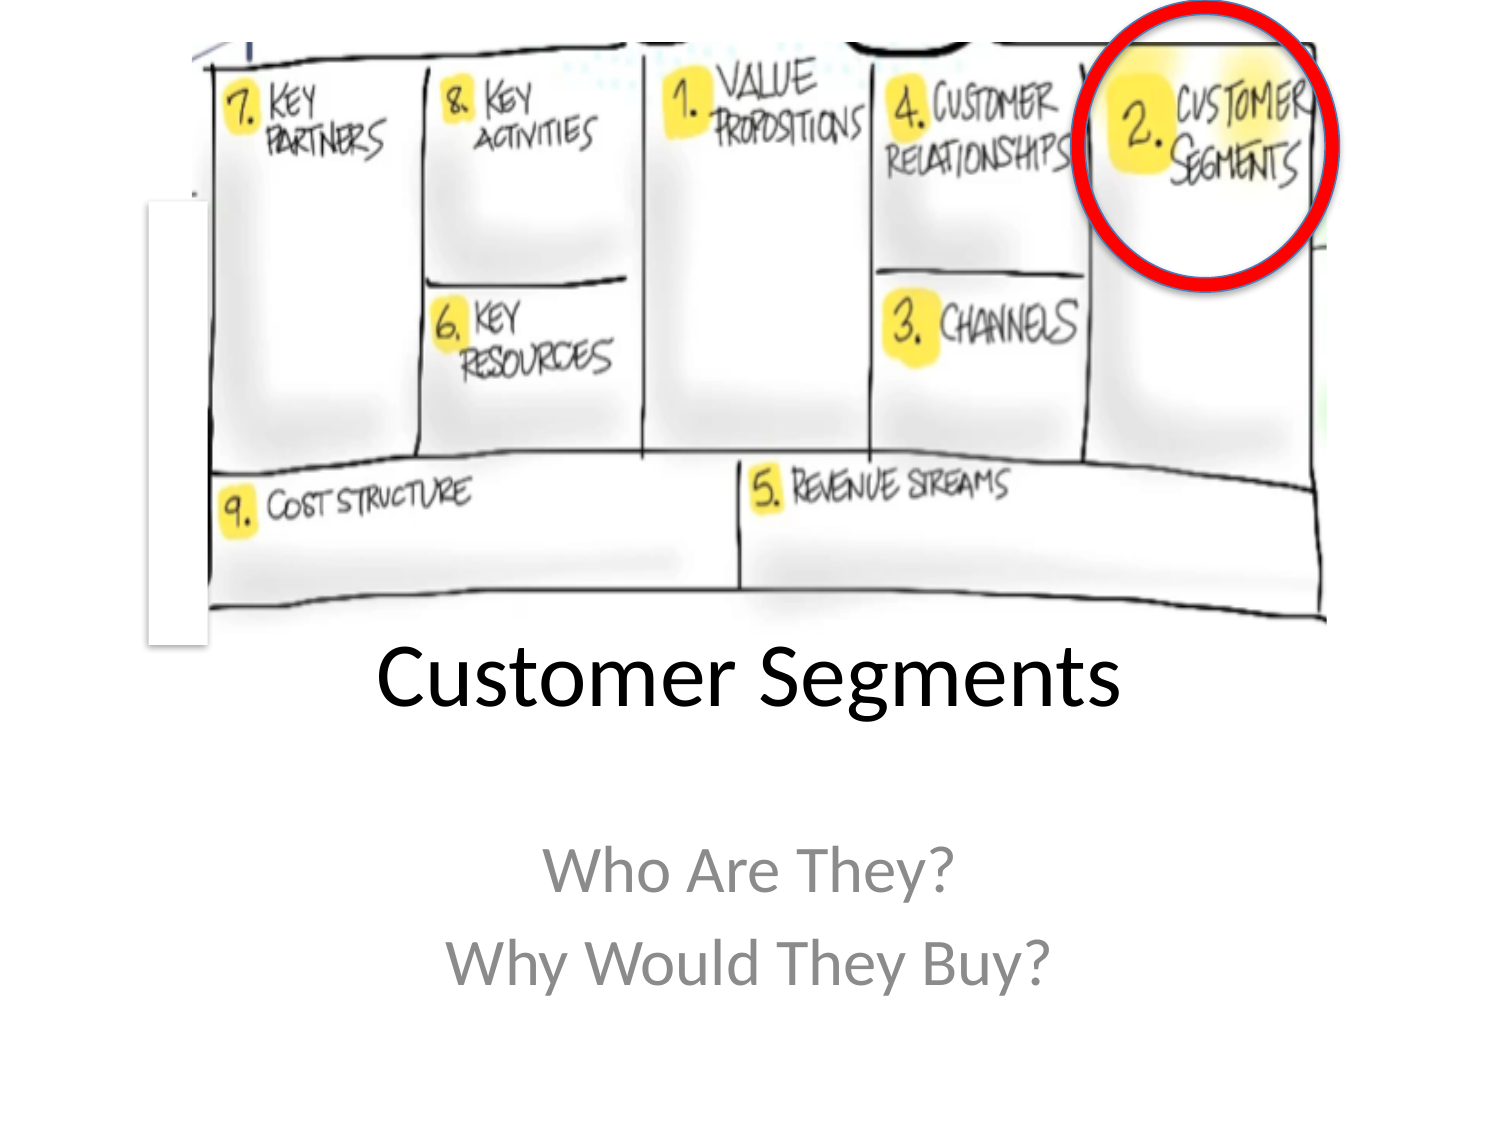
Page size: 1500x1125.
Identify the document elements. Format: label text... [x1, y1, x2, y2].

text_box [1330, 90, 1341, 203]
title Customer Segments [112, 549, 1388, 791]
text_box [148, 42, 1327, 646]
subtitle Who Are They? Why Would They Buy? [225, 817, 1275, 1106]
text_box [1111, 0, 1299, 40]
